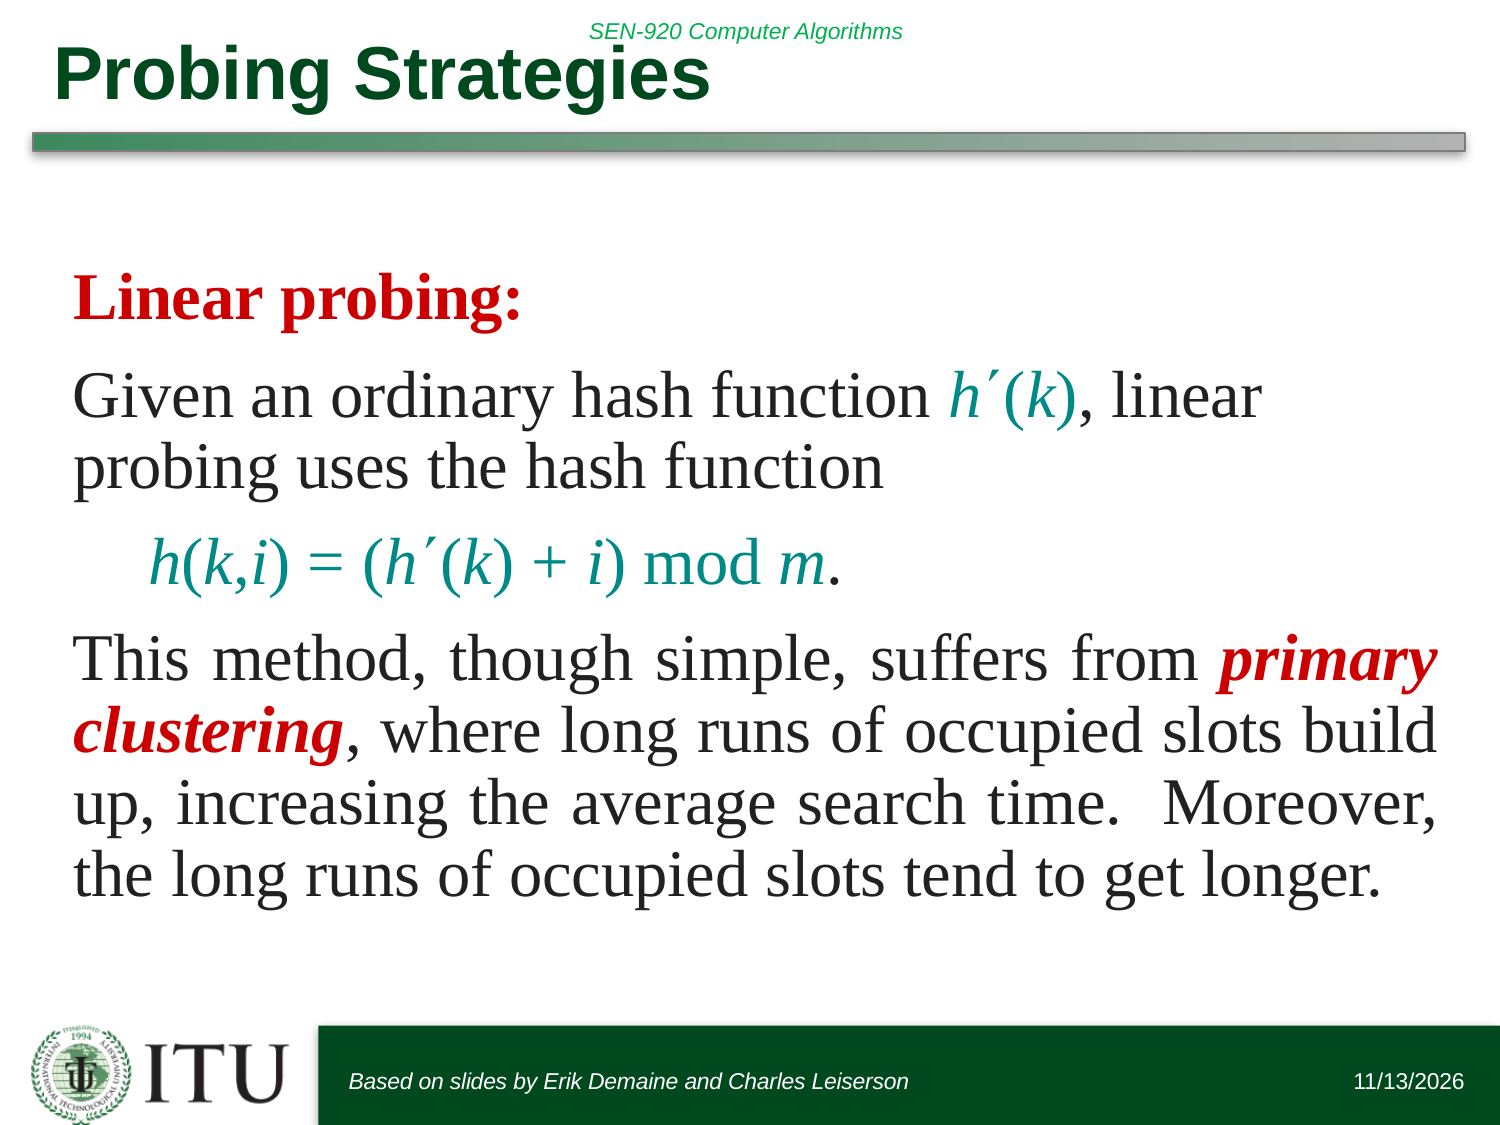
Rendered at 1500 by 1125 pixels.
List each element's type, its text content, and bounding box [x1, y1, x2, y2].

title Probing Strategies [33, 24, 1465, 213]
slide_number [1114, 754, 1465, 1125]
footer Based on slides by Erik Demaine and Charles Leiserson [346, 911, 1038, 1125]
text_box Linear probing: Given an ordinary hash function h(k), linear probing uses the hash function h(k,i) = (h(k) + i) mod m. This method, though simple, suffers from primary clustering, where long runs of occupied slots build up, increasing the average search time. Moreover, the long runs of occupied slots tend to get longer. [70, 252, 1439, 911]
